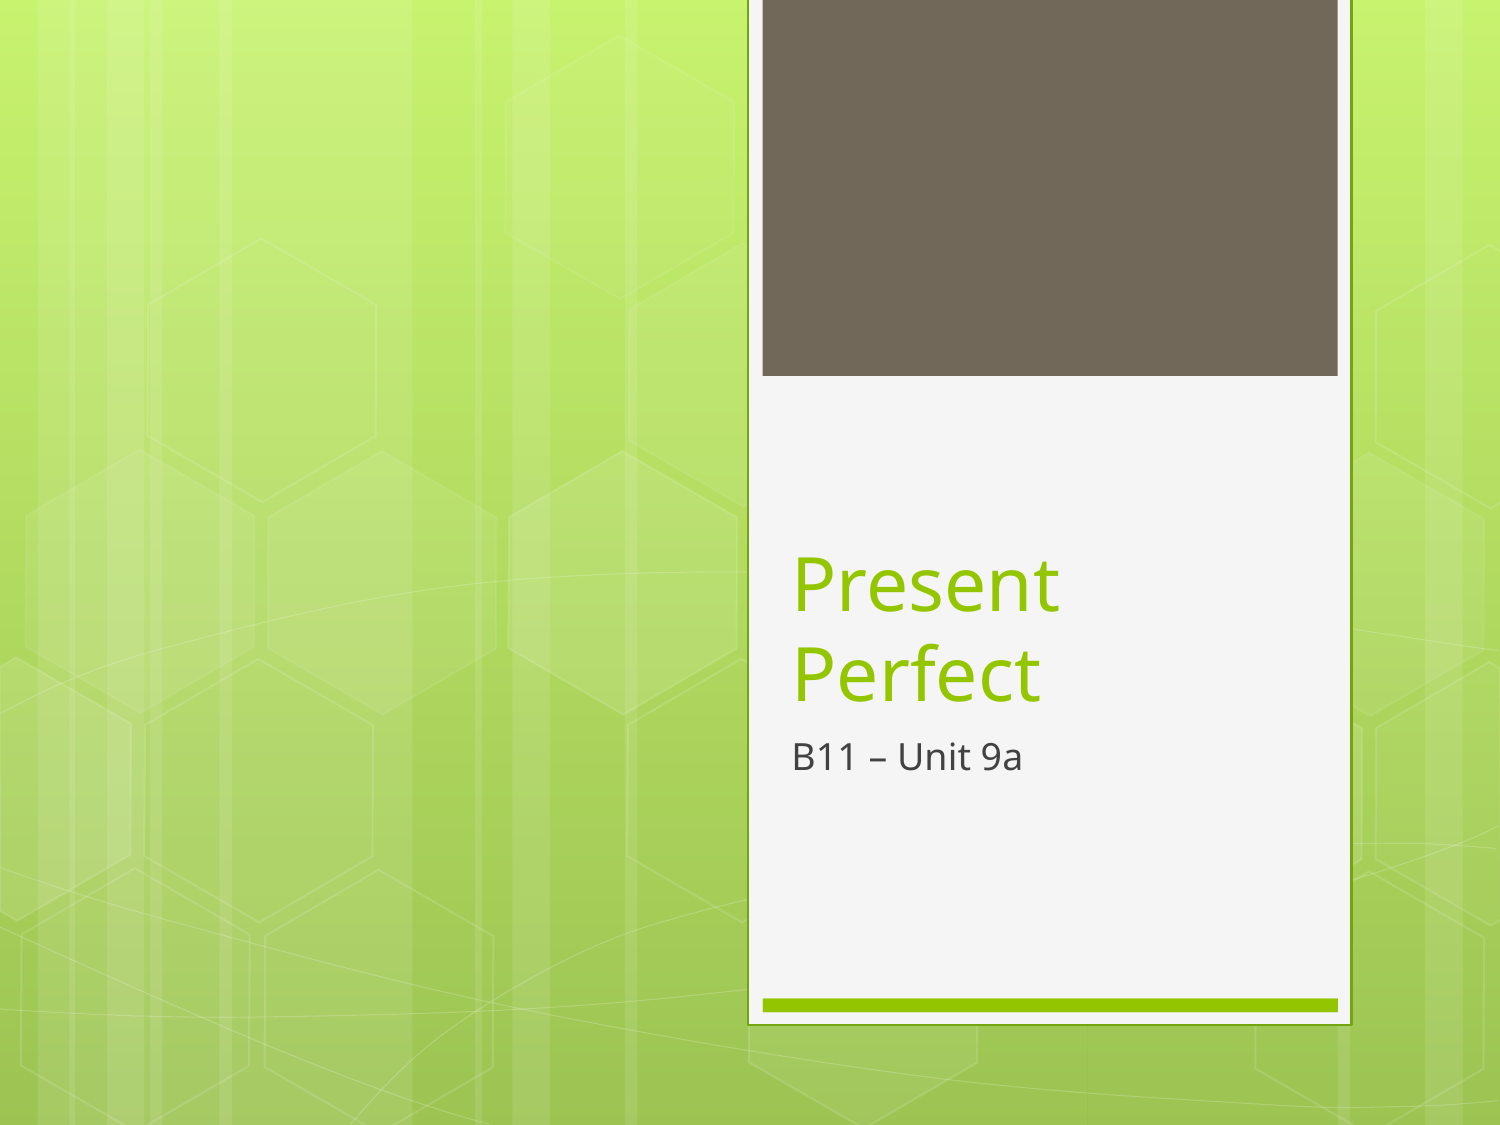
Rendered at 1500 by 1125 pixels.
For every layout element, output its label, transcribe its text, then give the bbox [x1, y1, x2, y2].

title Present Perfect [776, 444, 1320, 724]
subtitle B11 – Unit 9a [776, 725, 1320, 933]
